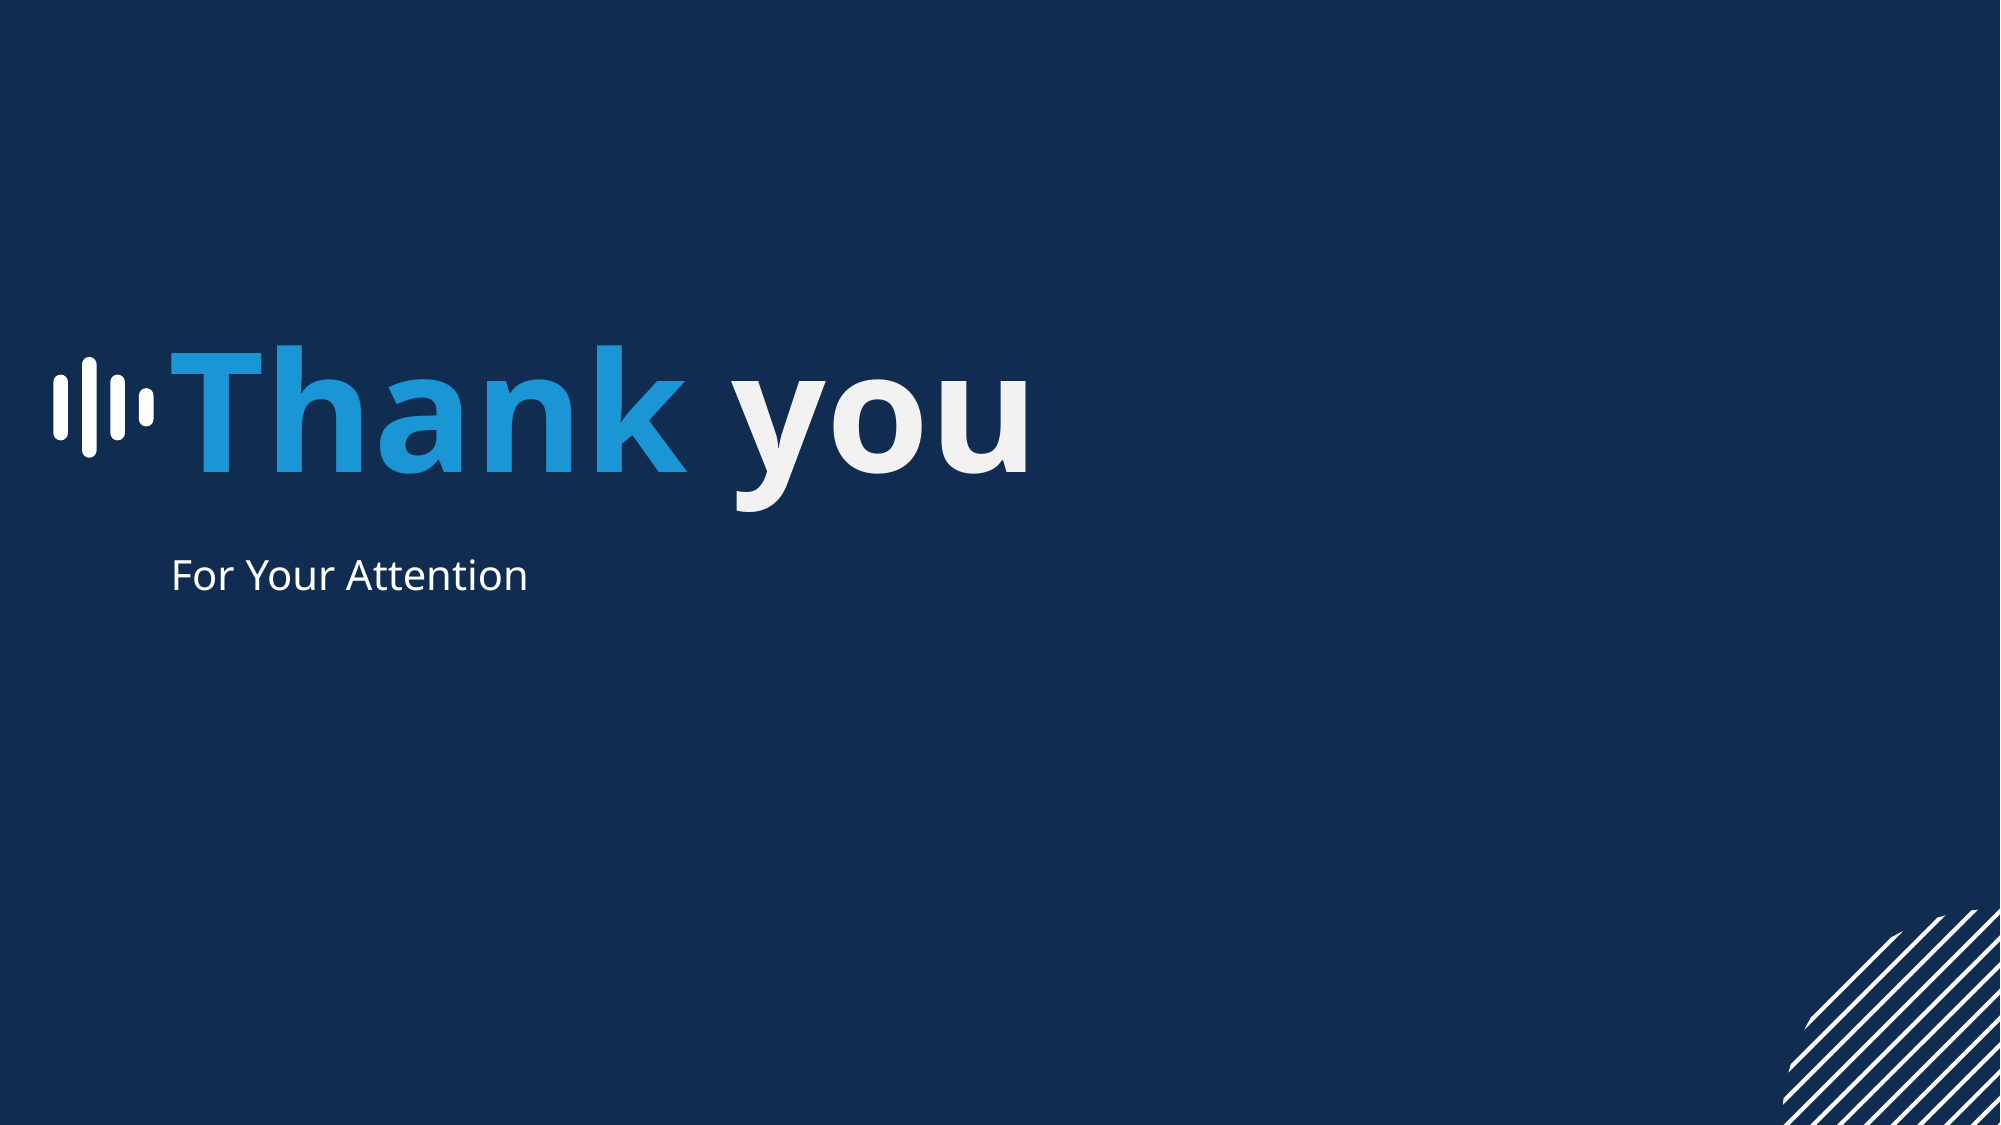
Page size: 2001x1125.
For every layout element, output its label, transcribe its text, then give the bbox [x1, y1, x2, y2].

text_box For Your Attention [145, 541, 1093, 606]
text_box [53, 356, 154, 458]
picture [1782, 908, 2000, 1125]
text_box Thank you [153, 298, 1180, 514]
